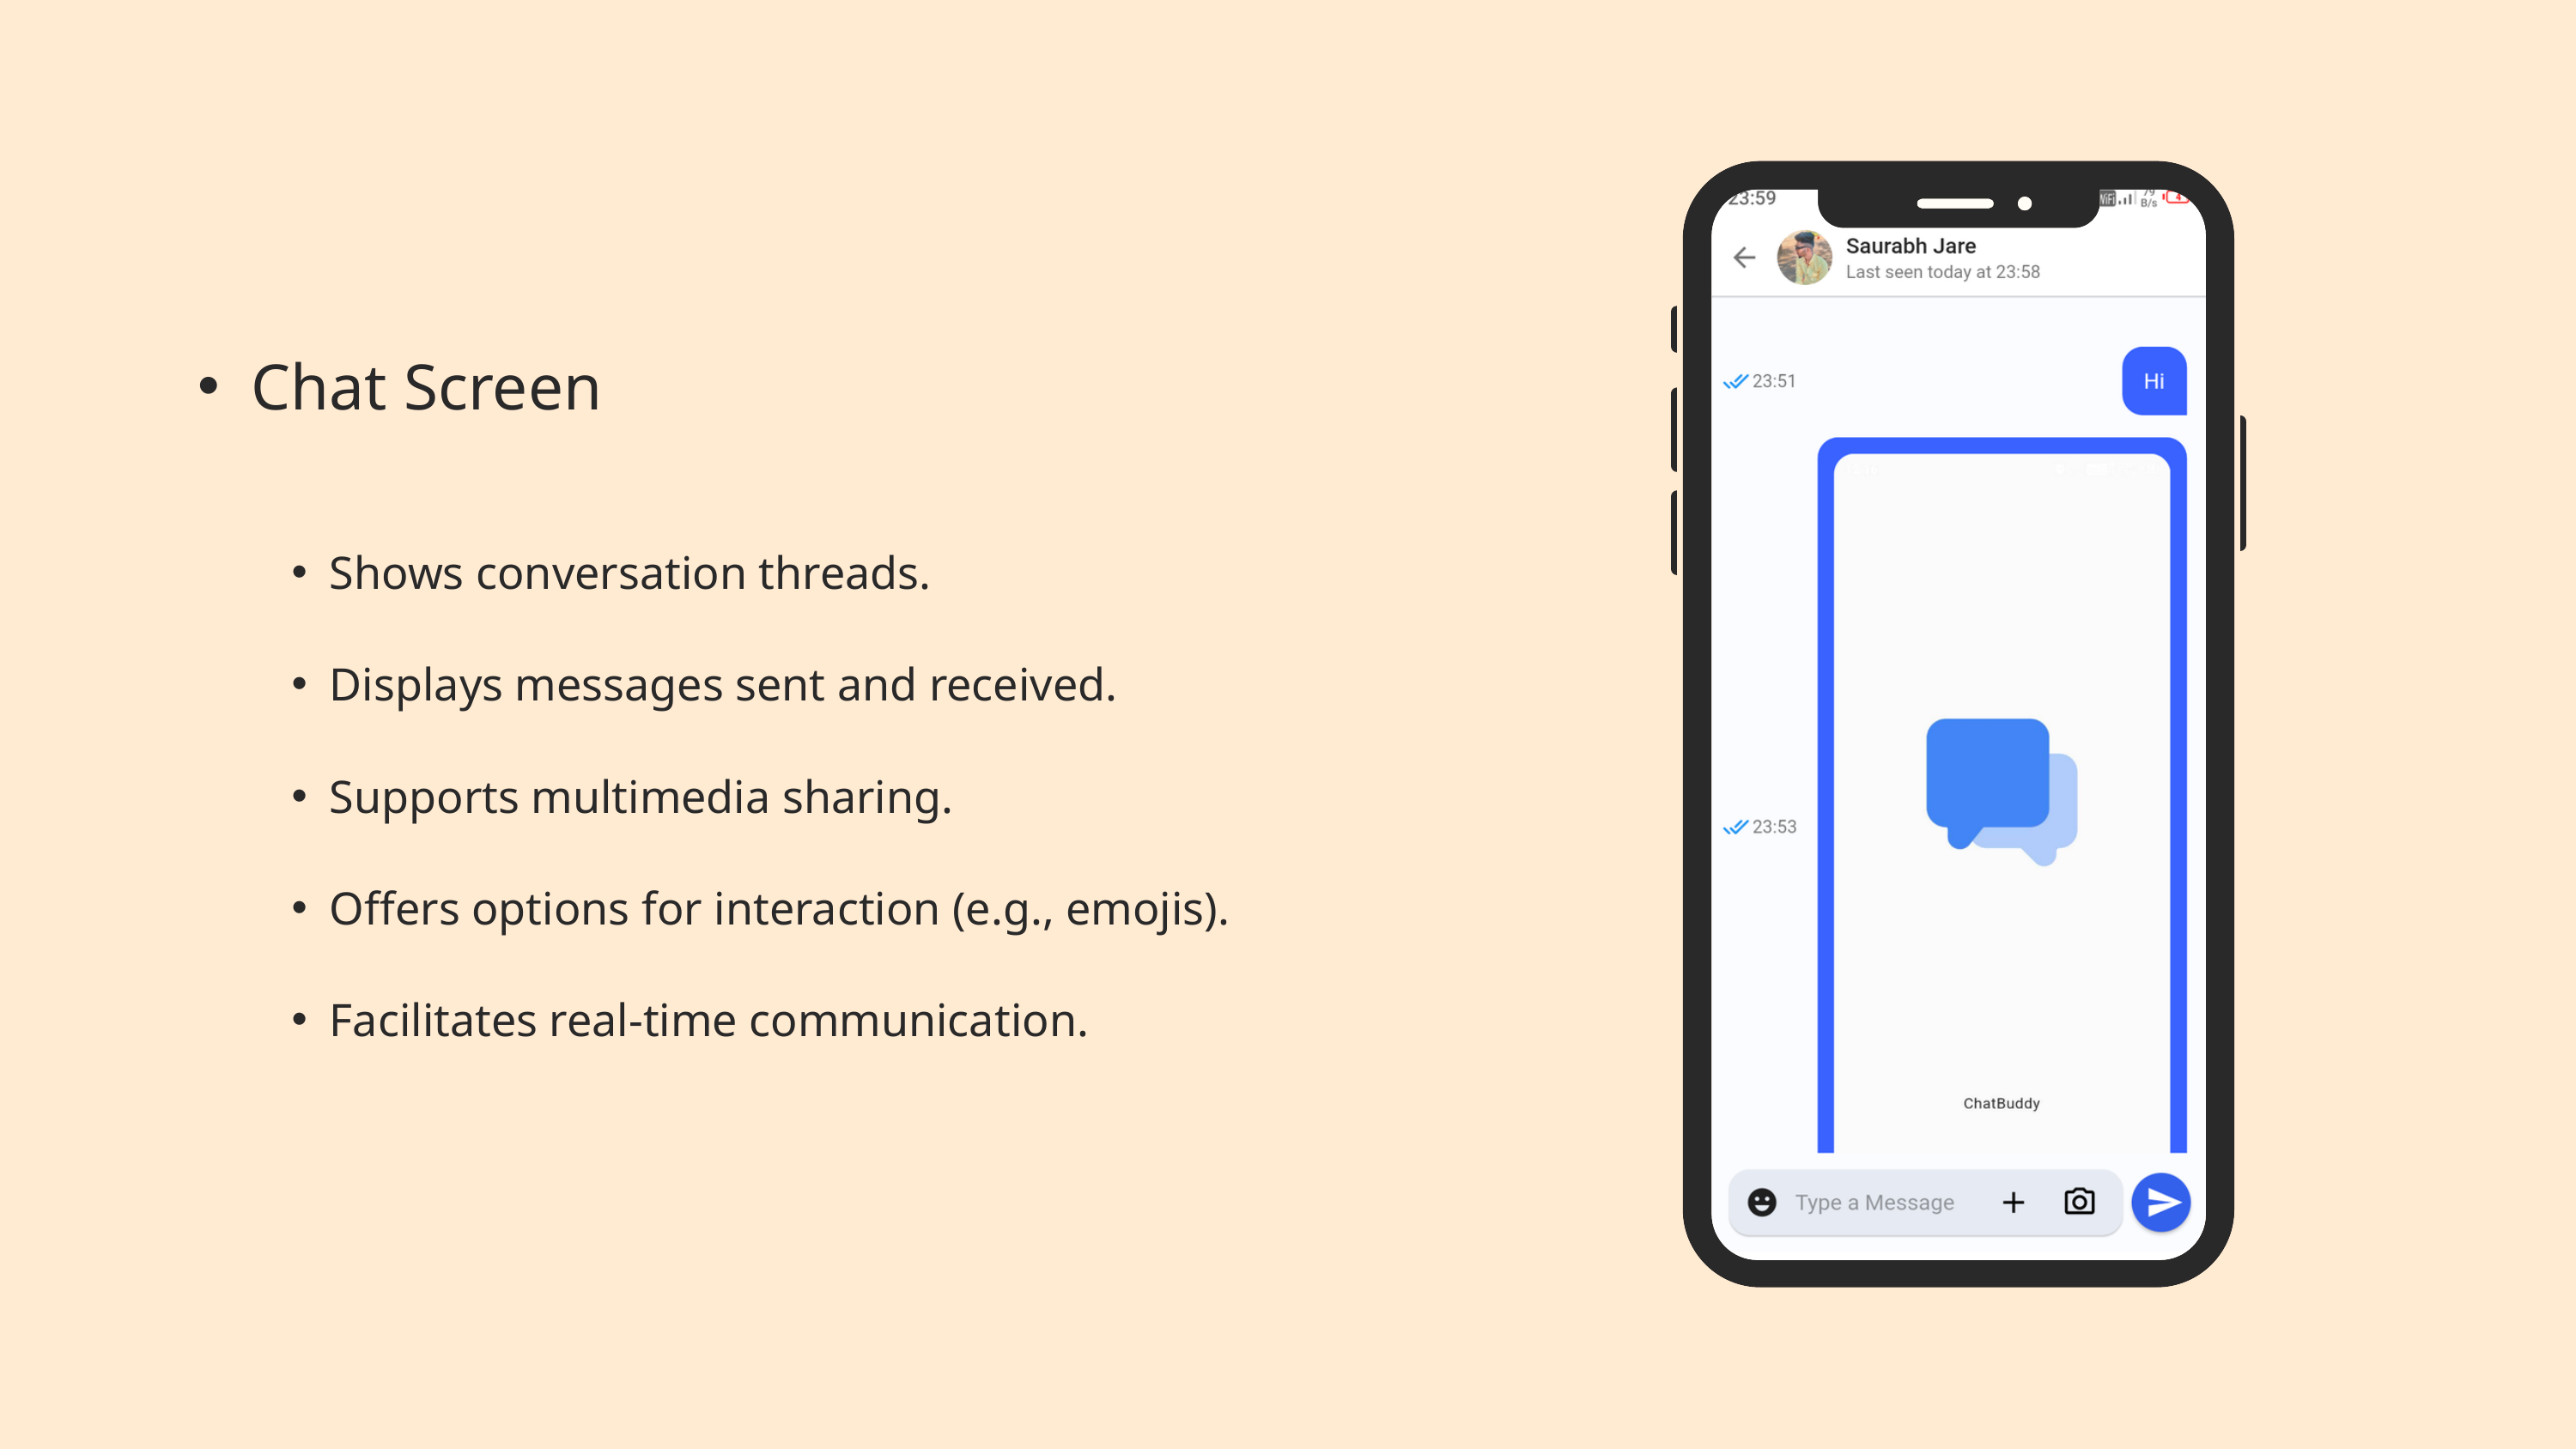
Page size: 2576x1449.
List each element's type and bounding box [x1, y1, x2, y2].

text_box [1670, 155, 2247, 1294]
text_box [144, 348, 1397, 1019]
